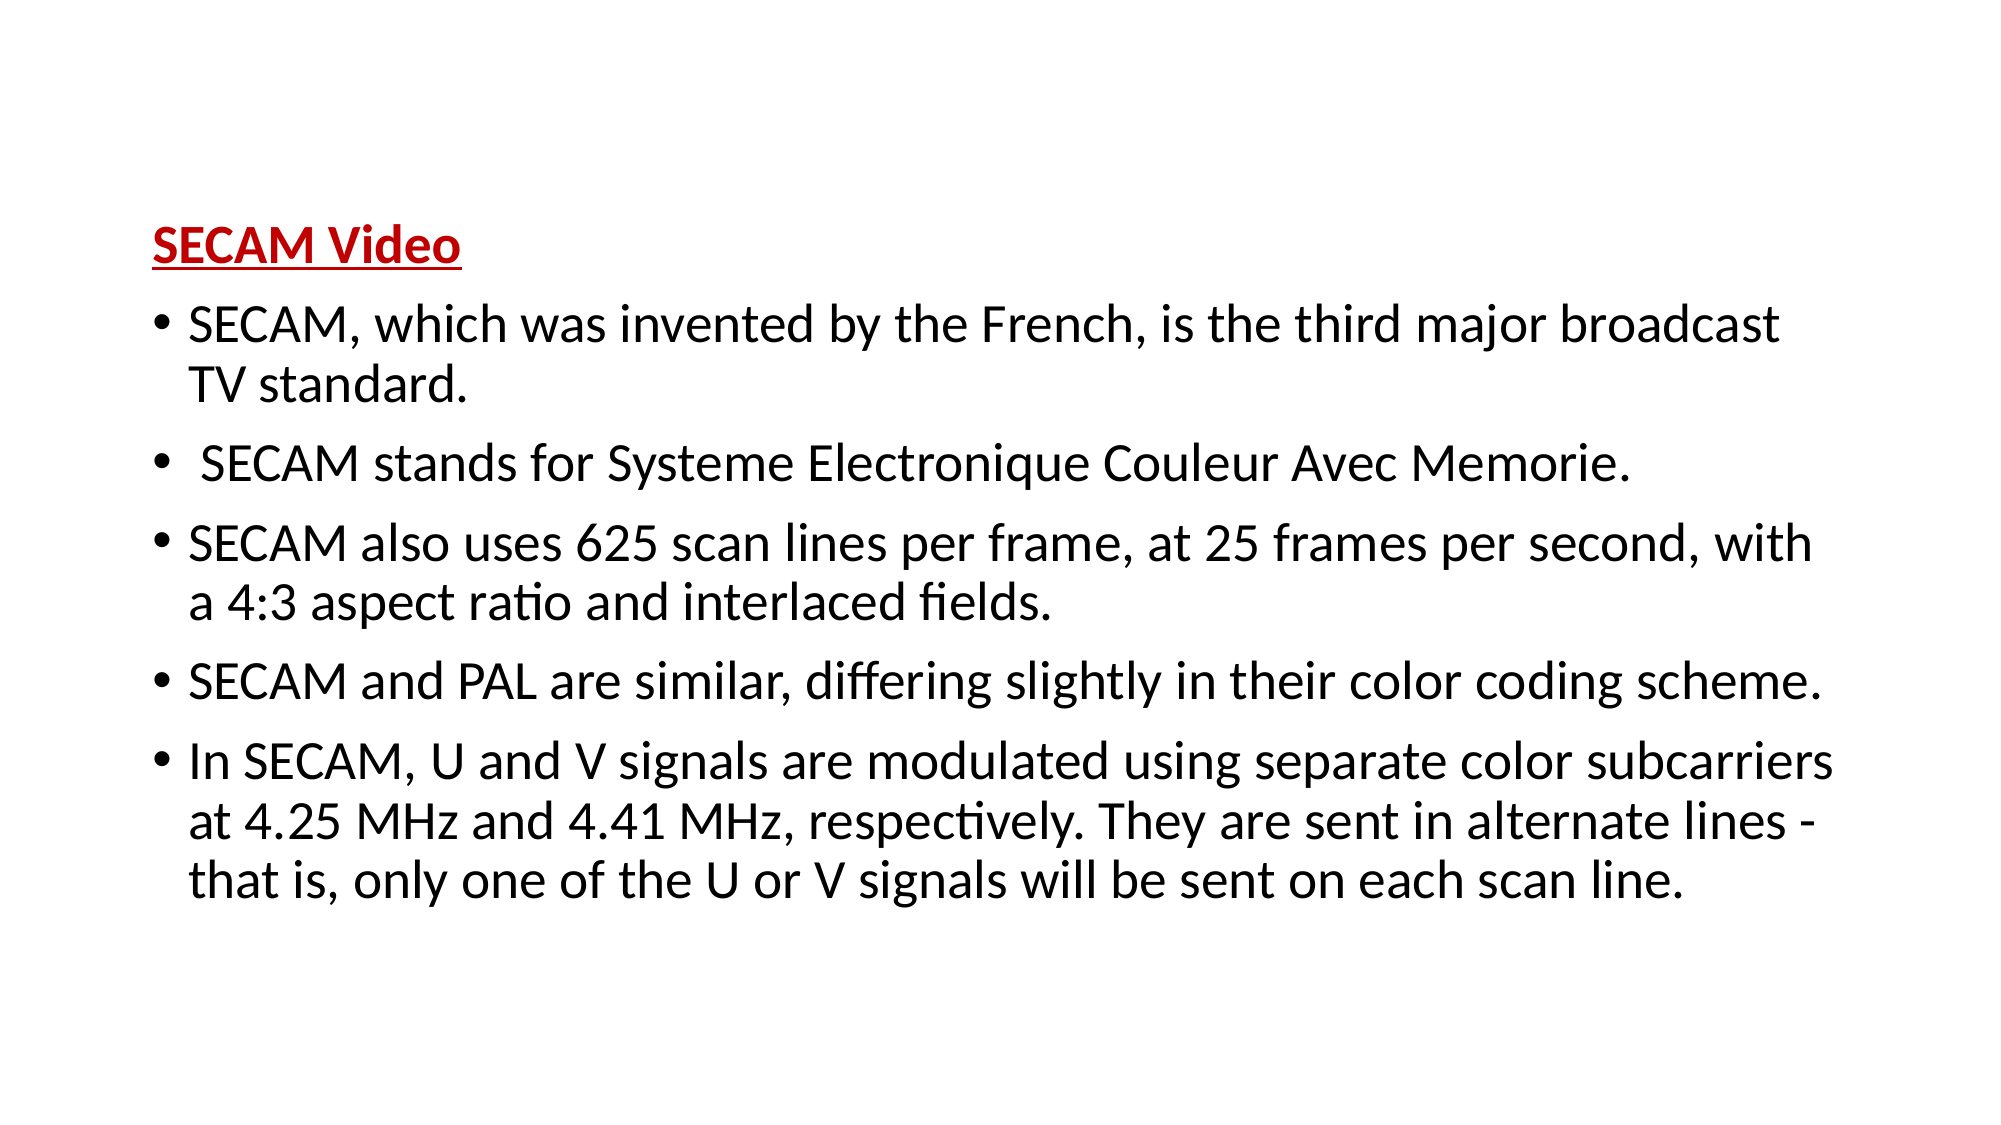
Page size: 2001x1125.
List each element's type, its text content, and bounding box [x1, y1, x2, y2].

list SECAM Video SECAM, which was invented by the French, is the third major broadcast TV standard. SECAM stands for Systeme Electronique Couleur Avec Memorie. SECAM also uses 625 scan lines per frame, at 25 frames per second, with a 4:3 aspect ratio and interlaced fields. SECAM and PAL are similar, differing slightly in their color coding scheme. In SECAM, U and V signals are modulated using separate color subcarriers at 4.25 MHz and 4.41 MHz, respectively. They are sent in alternate lines - that is, only one of the U or V signals will be sent on each scan line. [137, 207, 1863, 1014]
